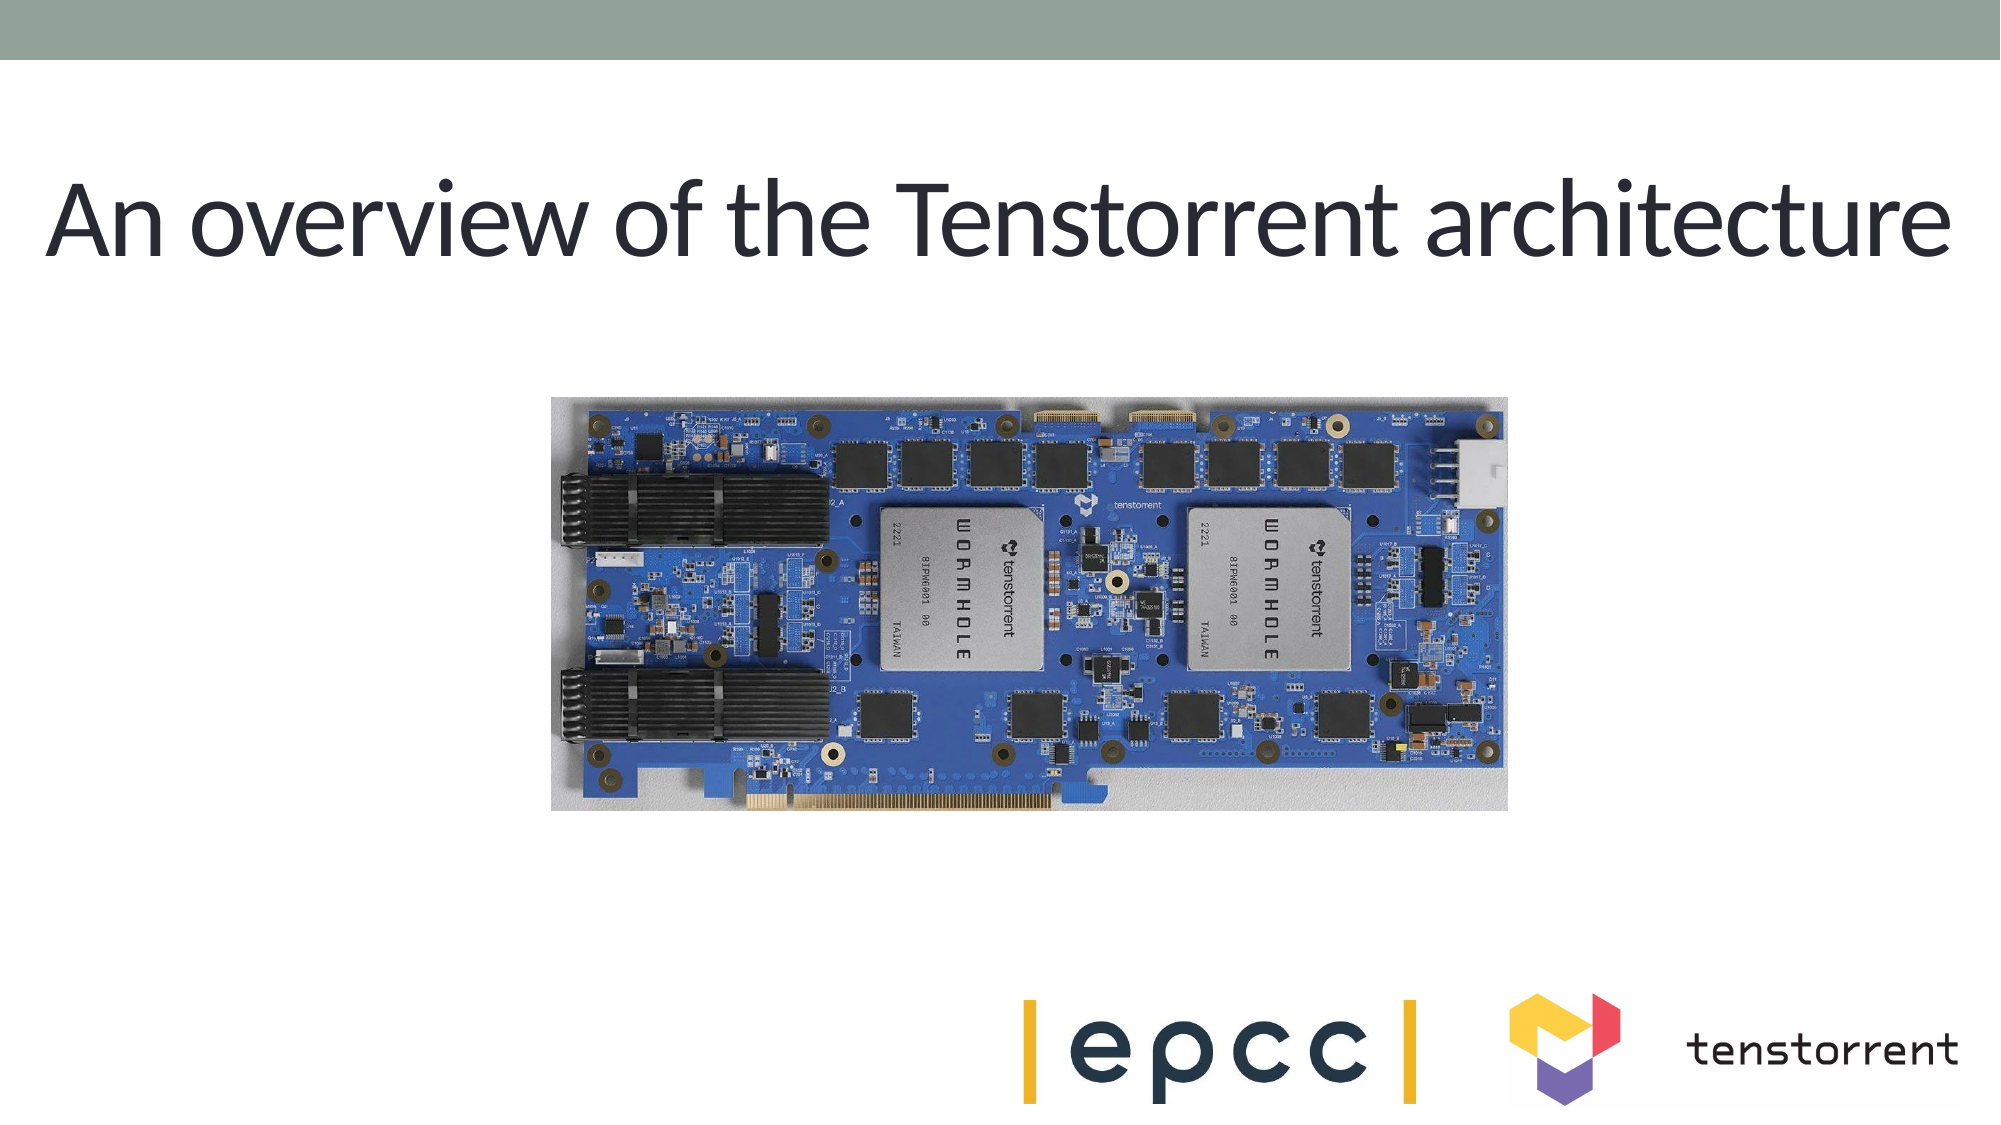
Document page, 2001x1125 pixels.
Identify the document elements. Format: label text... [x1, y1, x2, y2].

title An overview of the Tenstorrent architecture [0, 78, 2000, 337]
picture [1507, 992, 1962, 1109]
picture [1023, 995, 1417, 1104]
picture [550, 396, 1509, 811]
